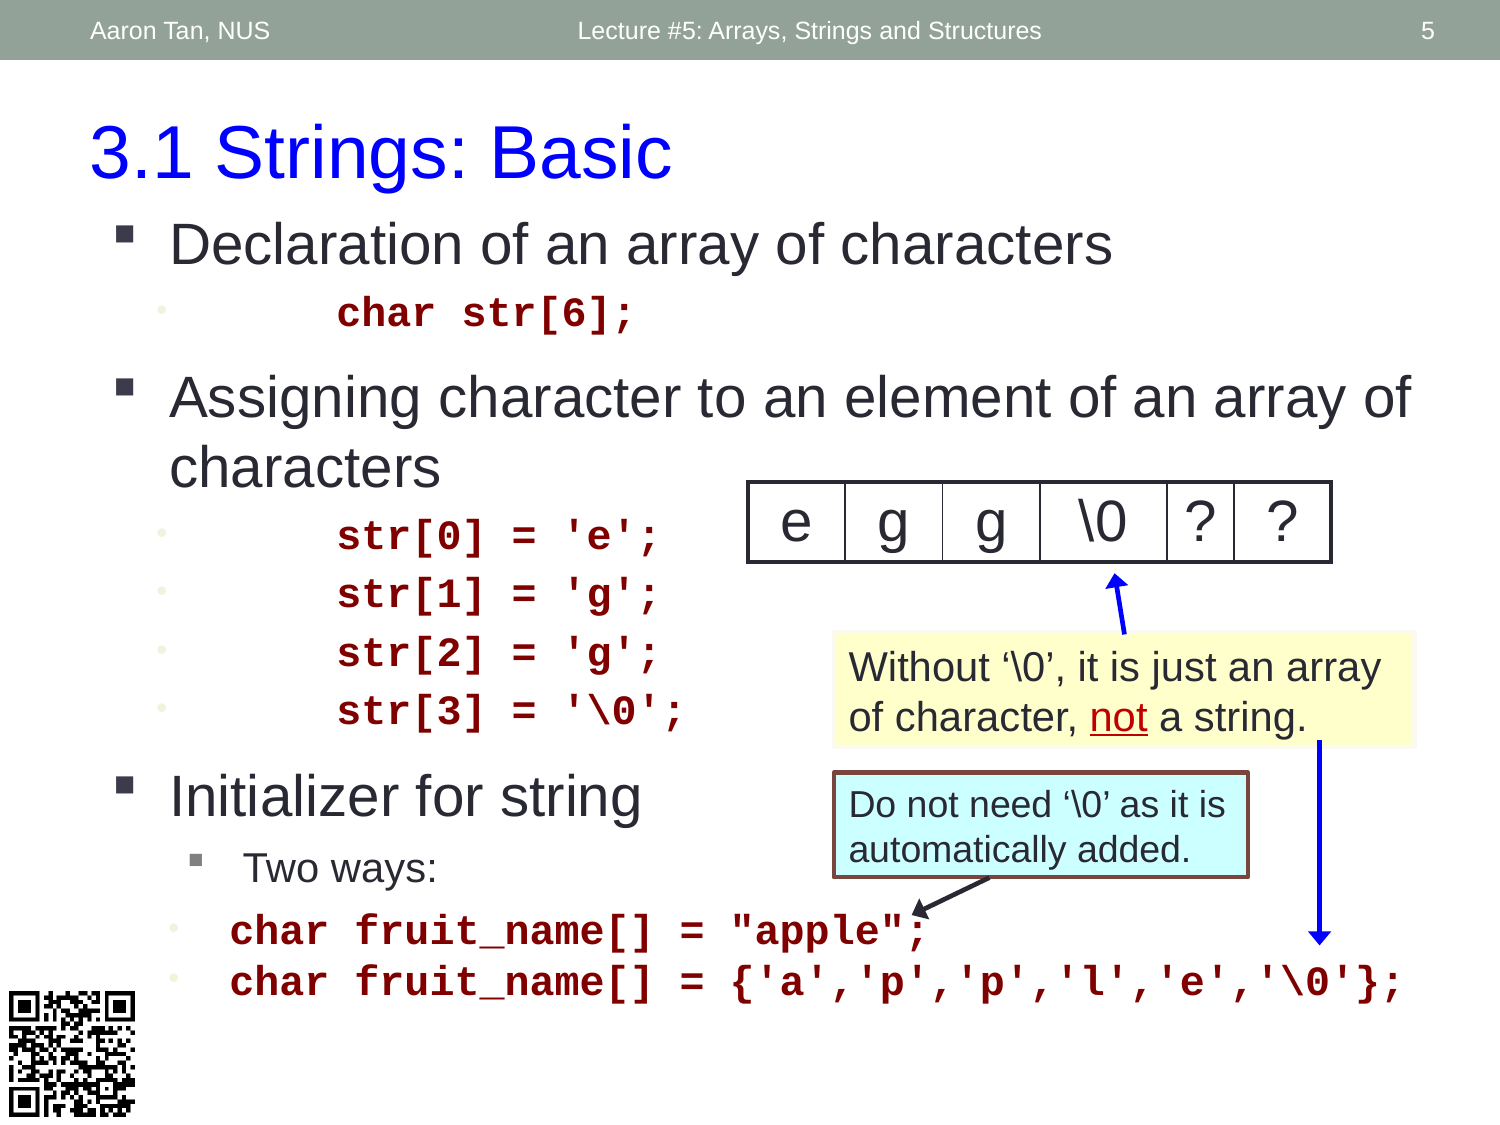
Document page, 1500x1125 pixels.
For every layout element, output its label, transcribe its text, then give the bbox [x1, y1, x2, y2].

table_header e [750, 484, 844, 560]
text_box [833, 572, 1415, 749]
table_header \0 [1041, 484, 1166, 560]
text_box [833, 772, 1249, 916]
slide_number 5 [1308, 3, 1450, 57]
slide_number Aaron Tan, NUS [75, 3, 550, 57]
table_header ? [1168, 484, 1233, 560]
picture [0, 982, 143, 1125]
table_header g [943, 484, 1039, 560]
table_header g [846, 484, 942, 560]
text_box 3.1 Strings: Basic [75, 96, 1450, 202]
table_header ? [1235, 484, 1329, 560]
list Declaration of an array of characters char str[6]; Assigning character to an element of an array of characters str[0] = 'e'; str[1] = 'g'; str[2] = 'g'; str[3] = '\0'; Initializer for string Two ways: char fruit_name[] = "apple"; char fruit_name[] = {'a','p','p','l','e','\0'}; [96, 199, 1447, 1042]
footer Lecture #5: Arrays, Strings and Structures [562, 3, 1238, 57]
